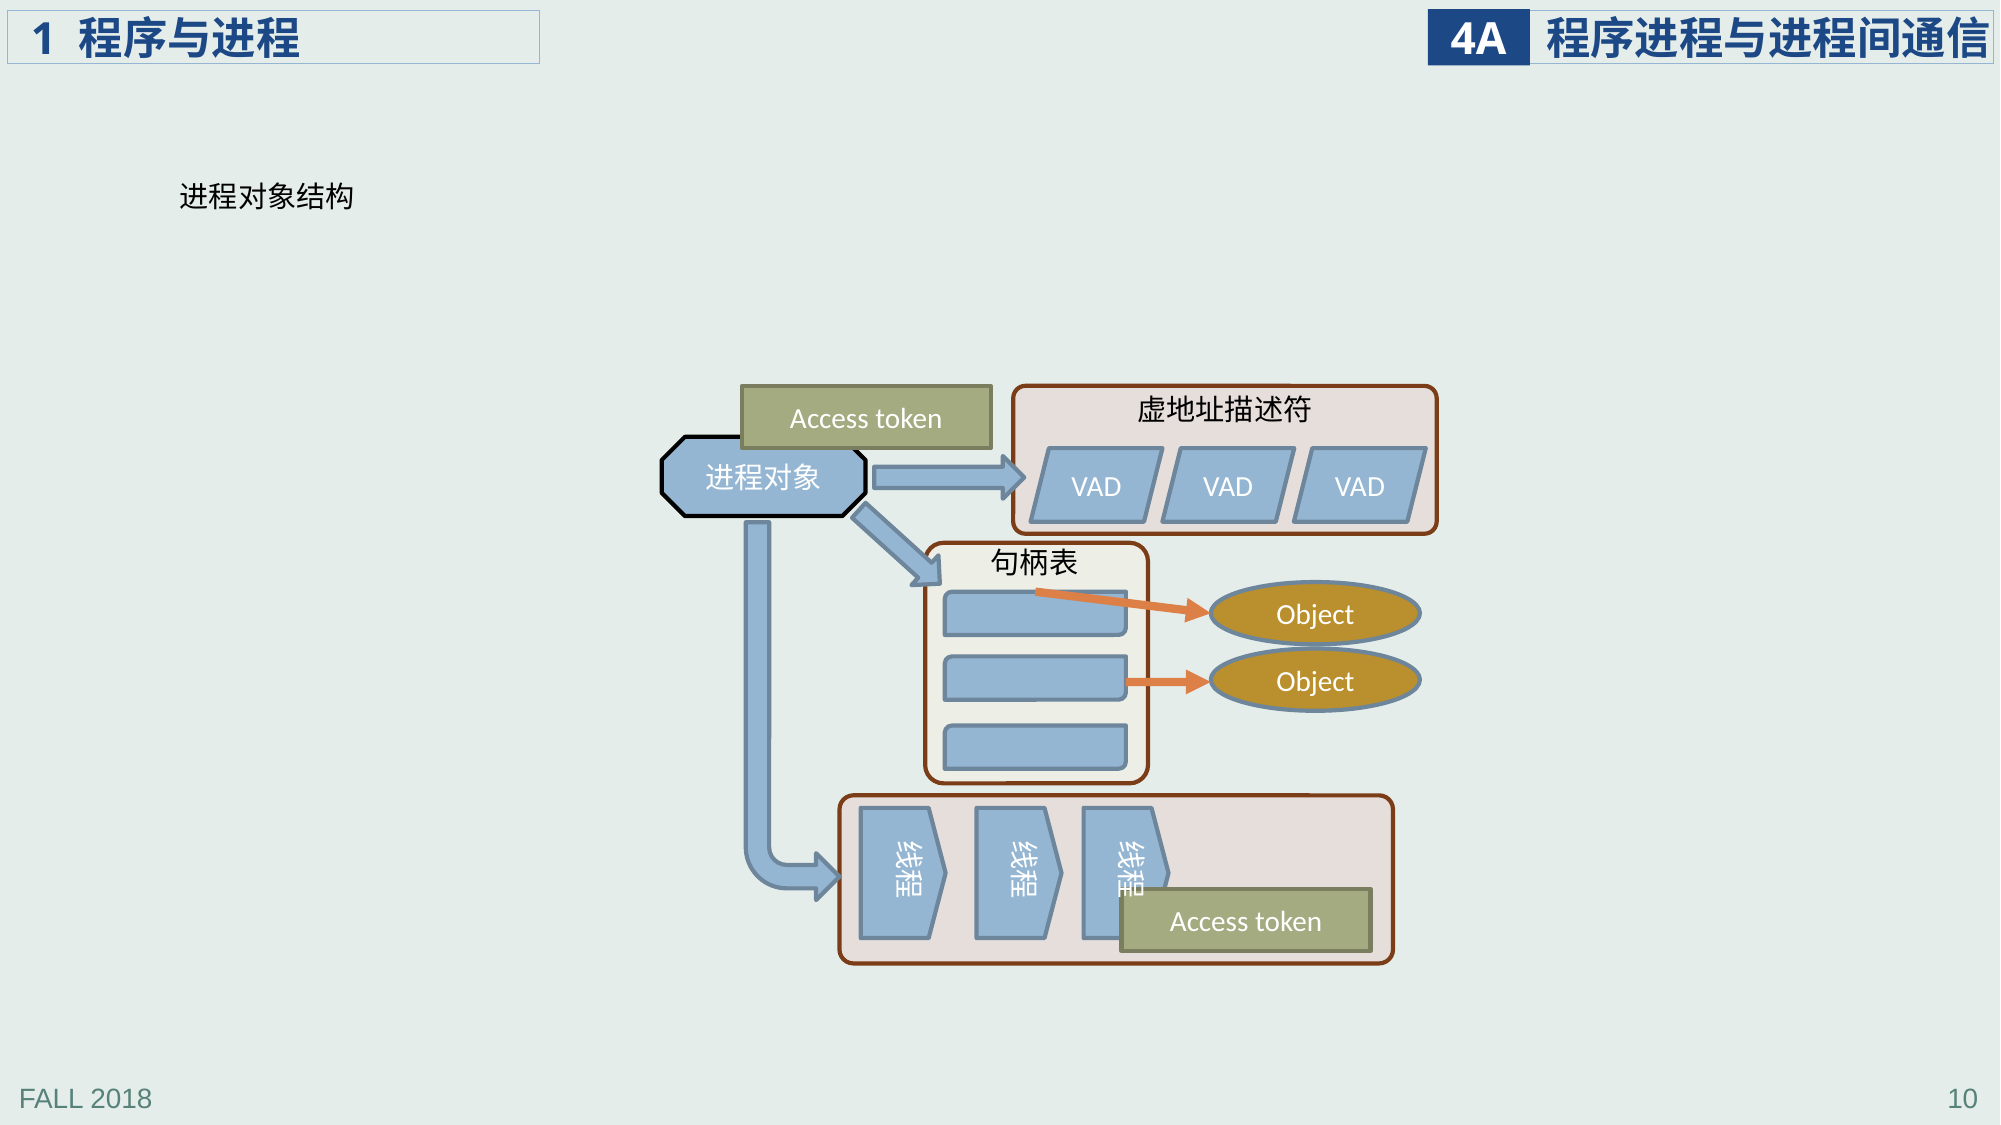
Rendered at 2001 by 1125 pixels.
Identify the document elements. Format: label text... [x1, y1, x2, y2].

text_box 进程对象 [659, 434, 868, 519]
text_box [974, 805, 1064, 922]
text_box Access token [1119, 887, 1373, 953]
text_box Access token [740, 384, 993, 450]
text_box VAD [1028, 446, 1165, 524]
title 进程对象结构 [168, 104, 945, 288]
text_box VAD [1291, 446, 1428, 524]
text_box [923, 540, 1151, 786]
text_box 线程 [1081, 825, 1158, 939]
text_box Object [1208, 646, 1422, 713]
text_box [837, 793, 1396, 966]
text_box 线程 [858, 825, 935, 939]
text_box Object [1209, 579, 1422, 646]
text_box [858, 805, 948, 923]
text_box 线程 [974, 825, 1051, 939]
text_box [743, 520, 842, 902]
text_box [872, 454, 1027, 501]
text_box [942, 589, 1128, 638]
text_box [1011, 383, 1439, 536]
text_box [942, 654, 1128, 702]
text_box 句柄表 [975, 537, 1094, 587]
text_box [1081, 805, 1171, 887]
text_box [849, 500, 942, 588]
text_box [942, 723, 1128, 771]
text_box 虚地址描述符 [1122, 384, 1328, 434]
text_box VAD [1160, 446, 1297, 524]
